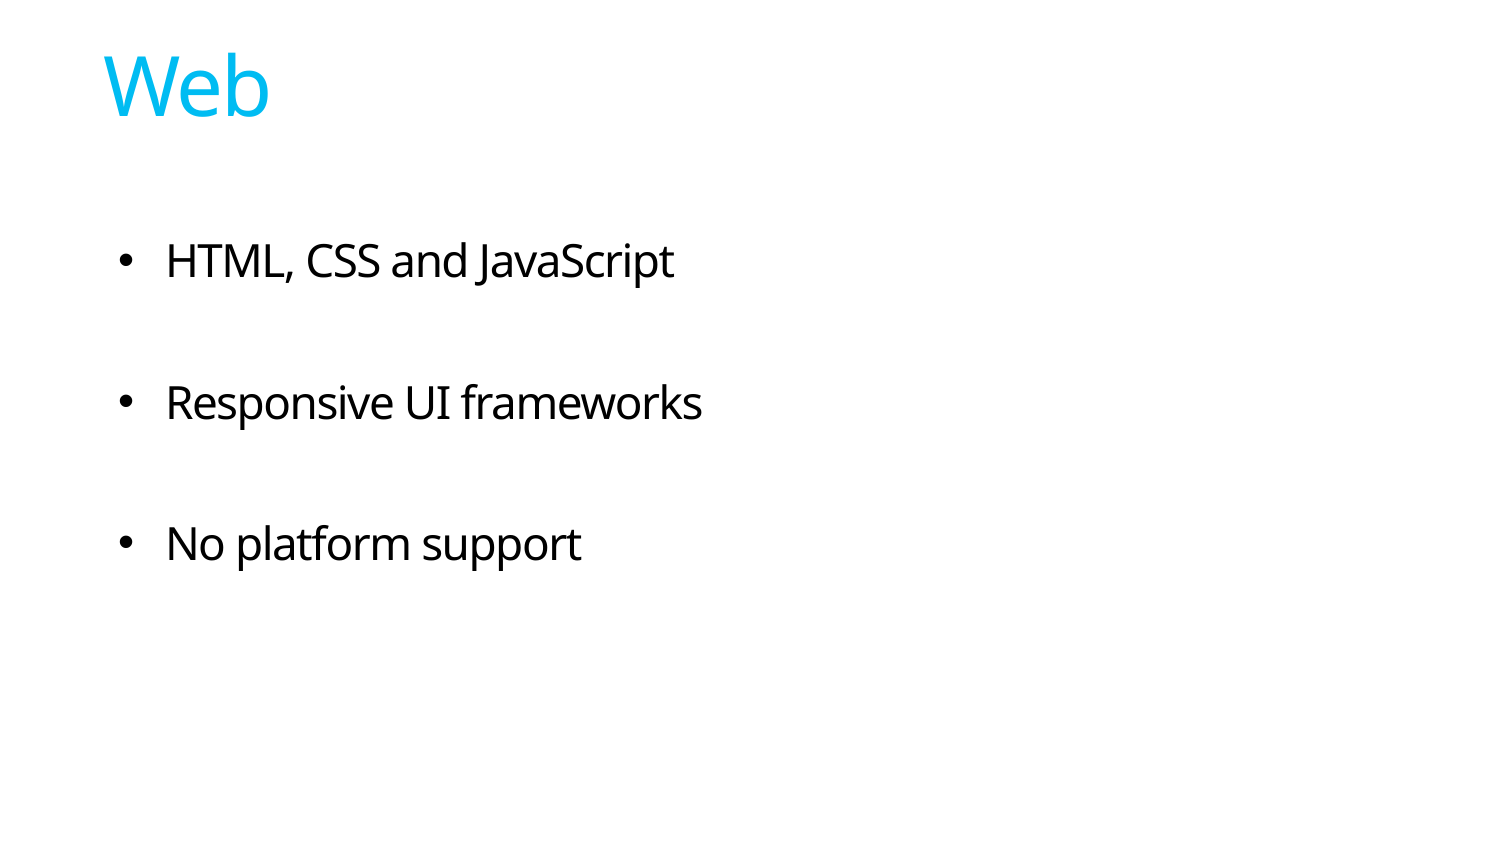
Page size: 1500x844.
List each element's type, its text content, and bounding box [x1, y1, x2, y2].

list HTML, CSS and JavaScript Responsive UI frameworks No platform support [103, 224, 1397, 760]
title Web [103, 44, 1397, 186]
